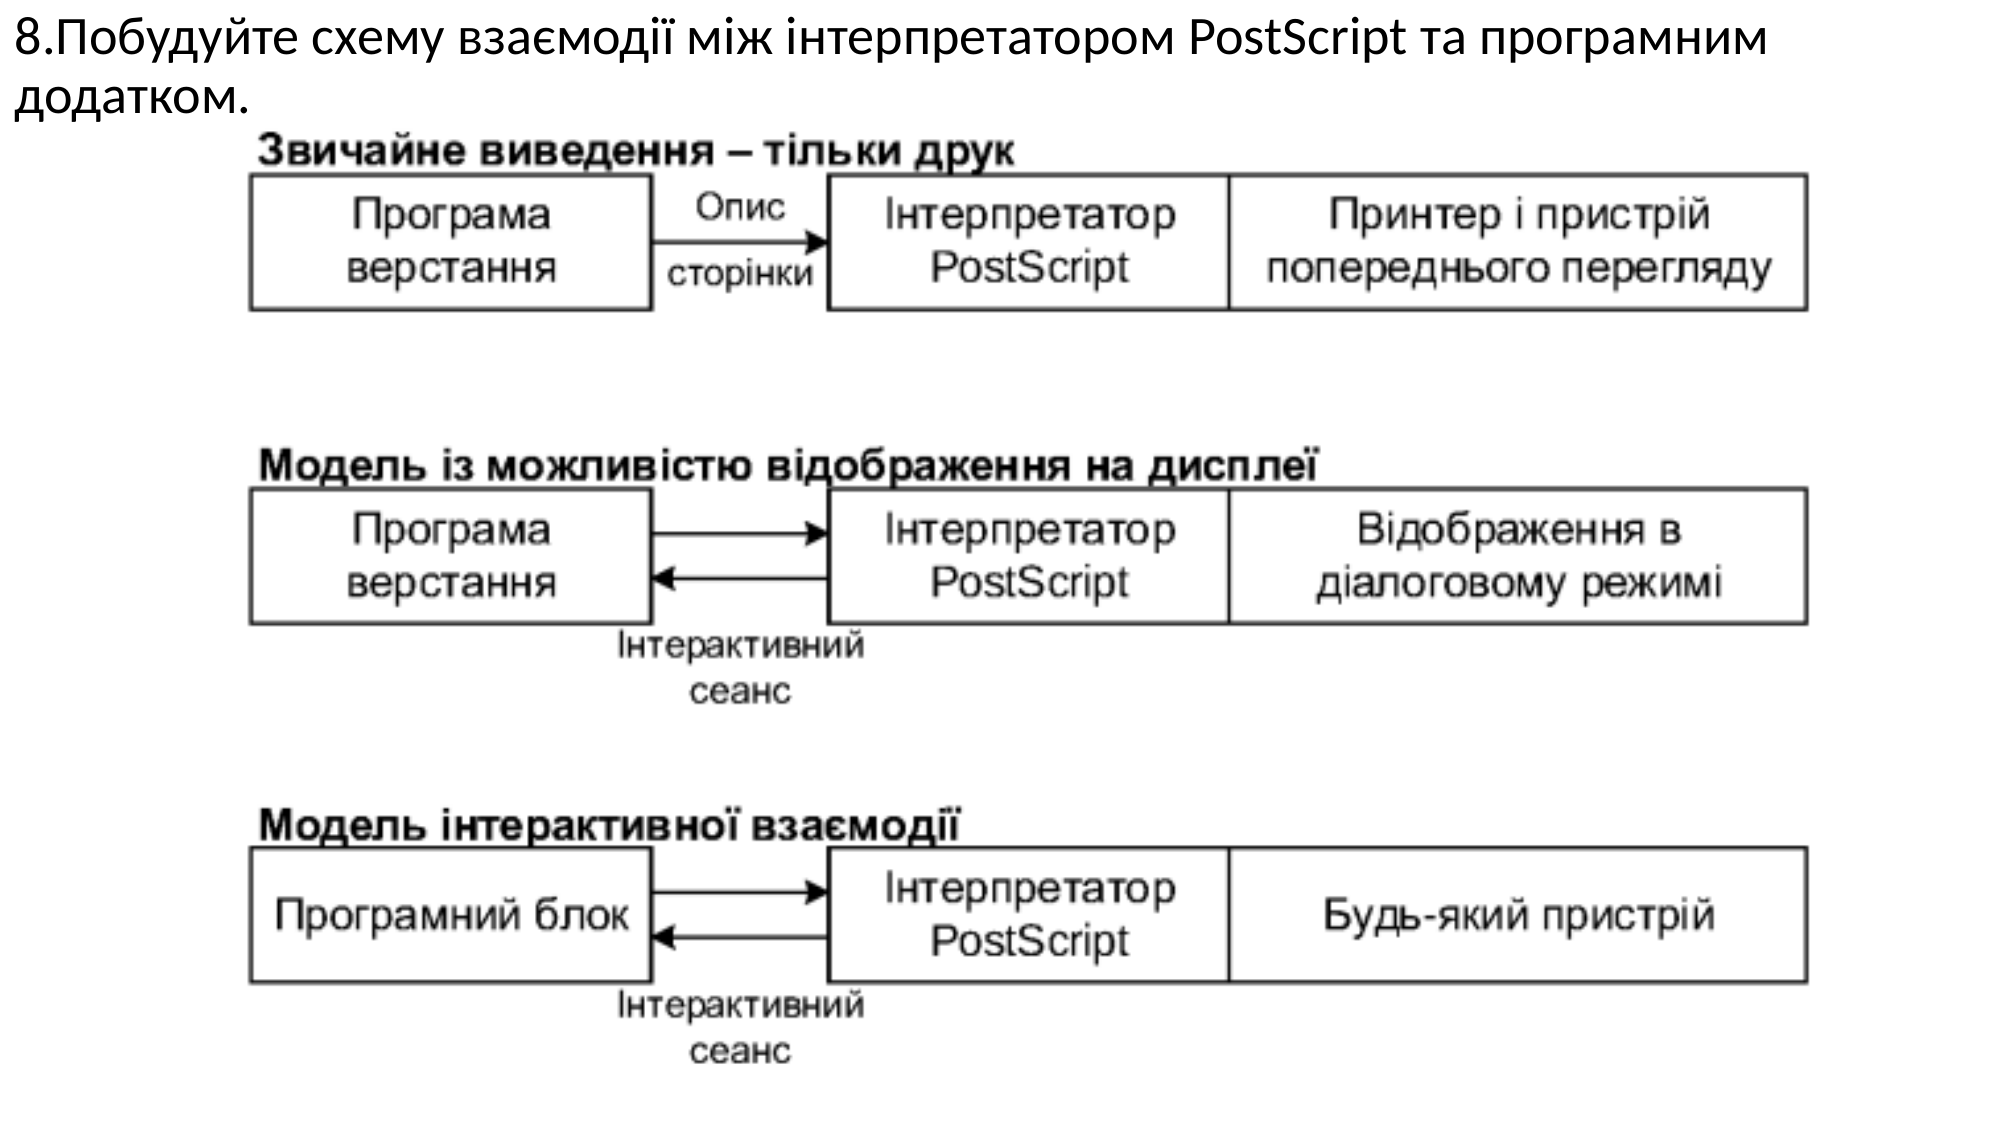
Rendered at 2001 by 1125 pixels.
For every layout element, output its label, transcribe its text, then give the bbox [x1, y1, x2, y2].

list 8.Побудуйте схему взаємодії між інтерпретатором PostScript та програмним додатком. [0, 0, 2000, 1124]
picture [175, 114, 1857, 1115]
